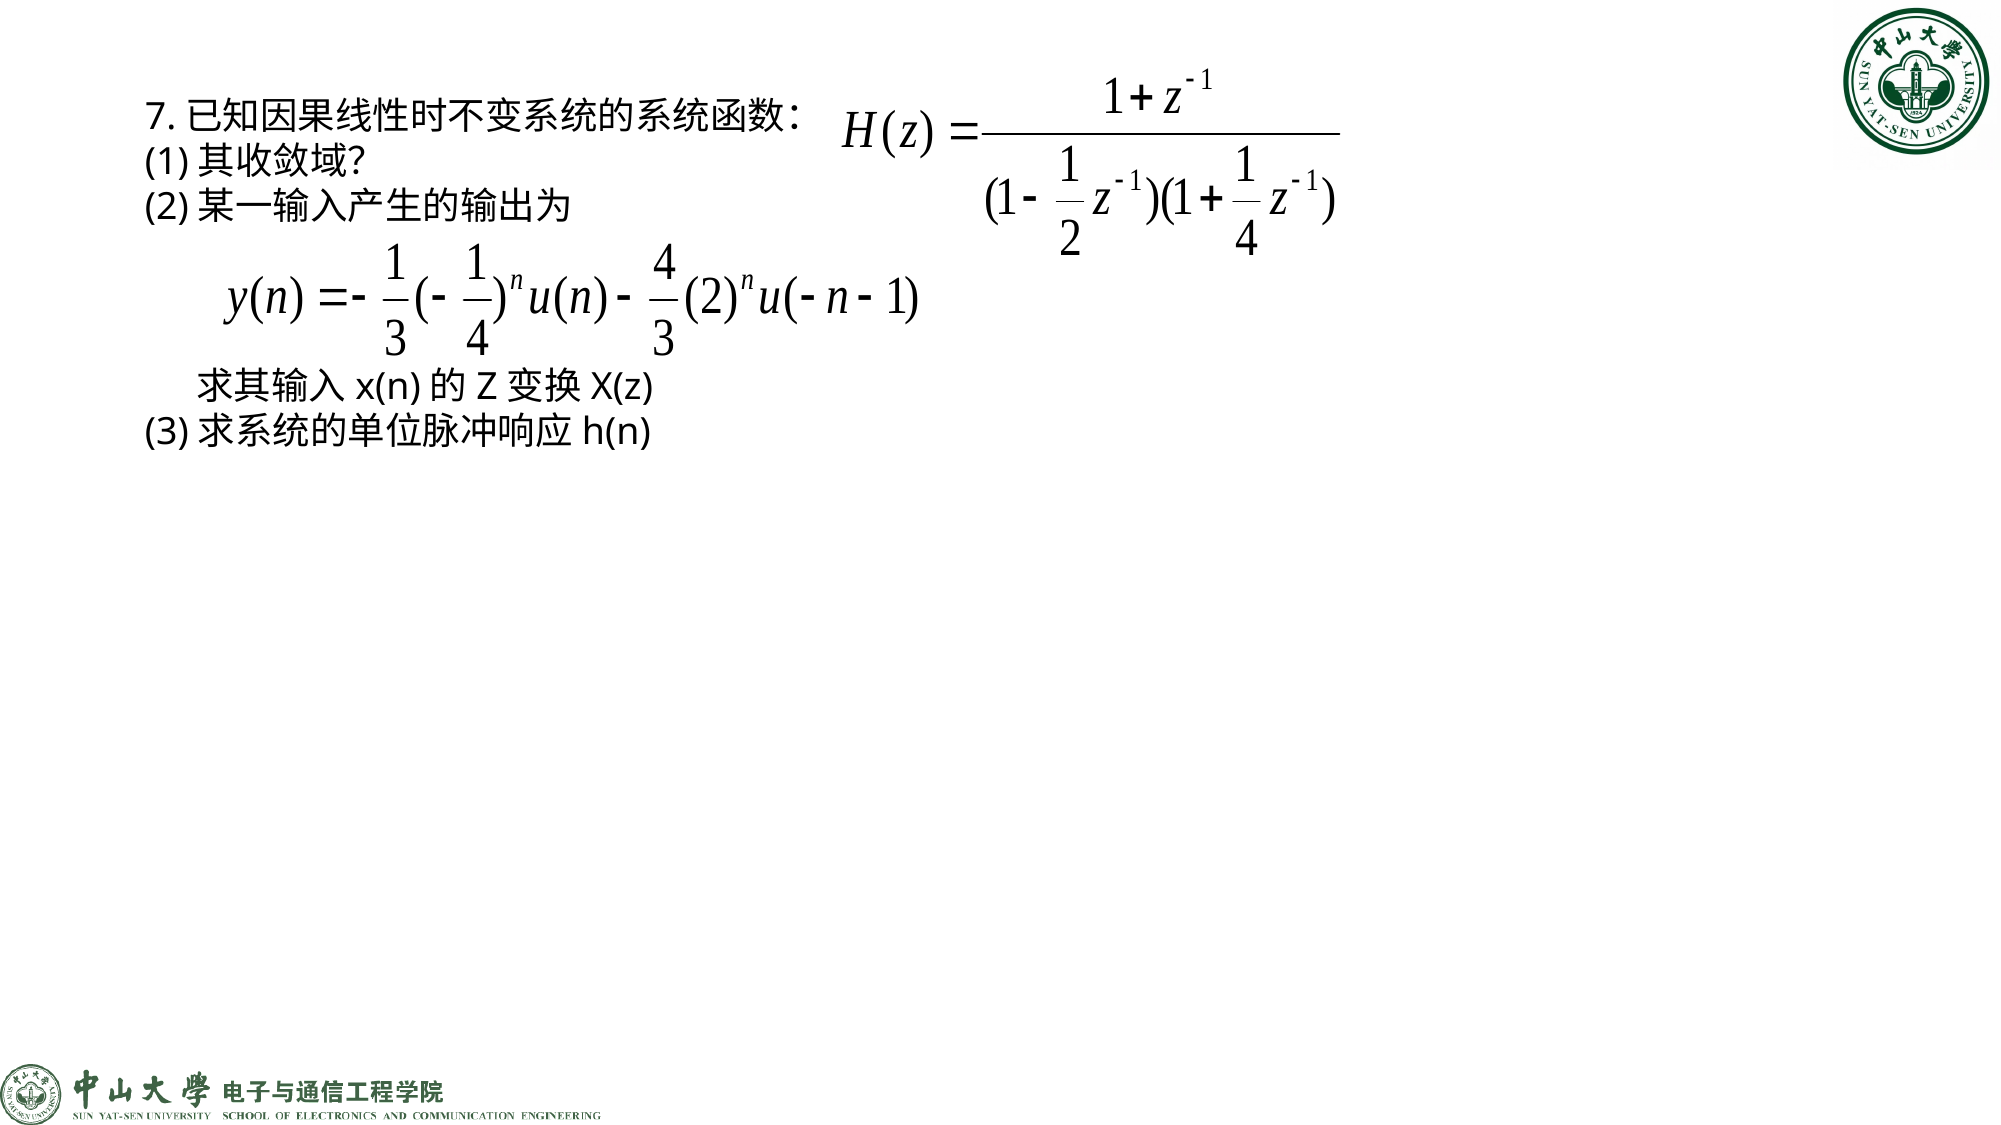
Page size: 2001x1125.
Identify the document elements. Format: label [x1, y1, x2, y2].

picture [1833, 0, 2000, 170]
text_box [216, 228, 928, 368]
text_box [130, 53, 1834, 464]
picture [0, 1064, 604, 1125]
